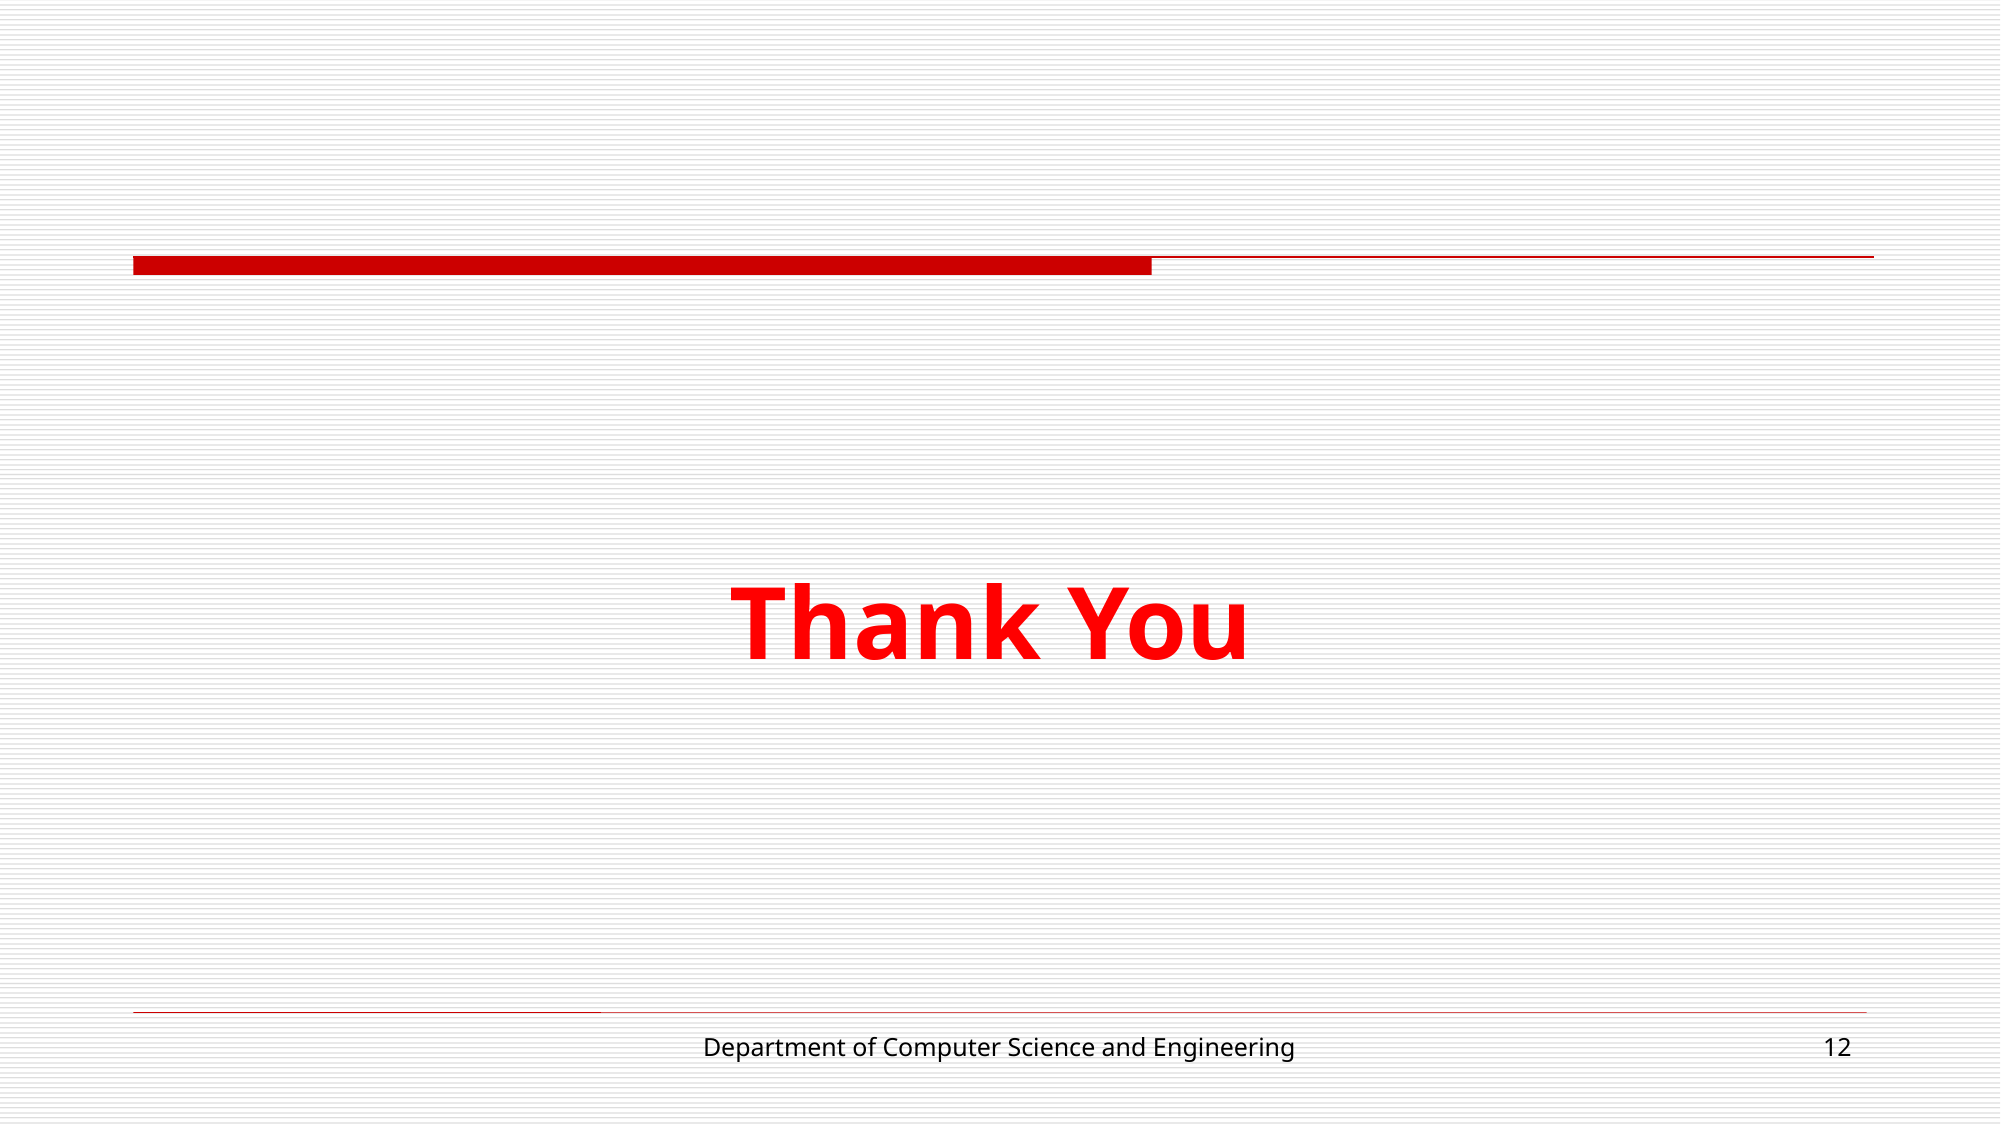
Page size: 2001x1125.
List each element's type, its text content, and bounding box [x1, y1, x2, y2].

footer Department of Computer Science and Engineering [683, 1024, 1317, 1103]
title Thank You [116, 519, 1867, 720]
slide_number 12 [1433, 1024, 1867, 1103]
picture [0, 0, 2001, 1125]
